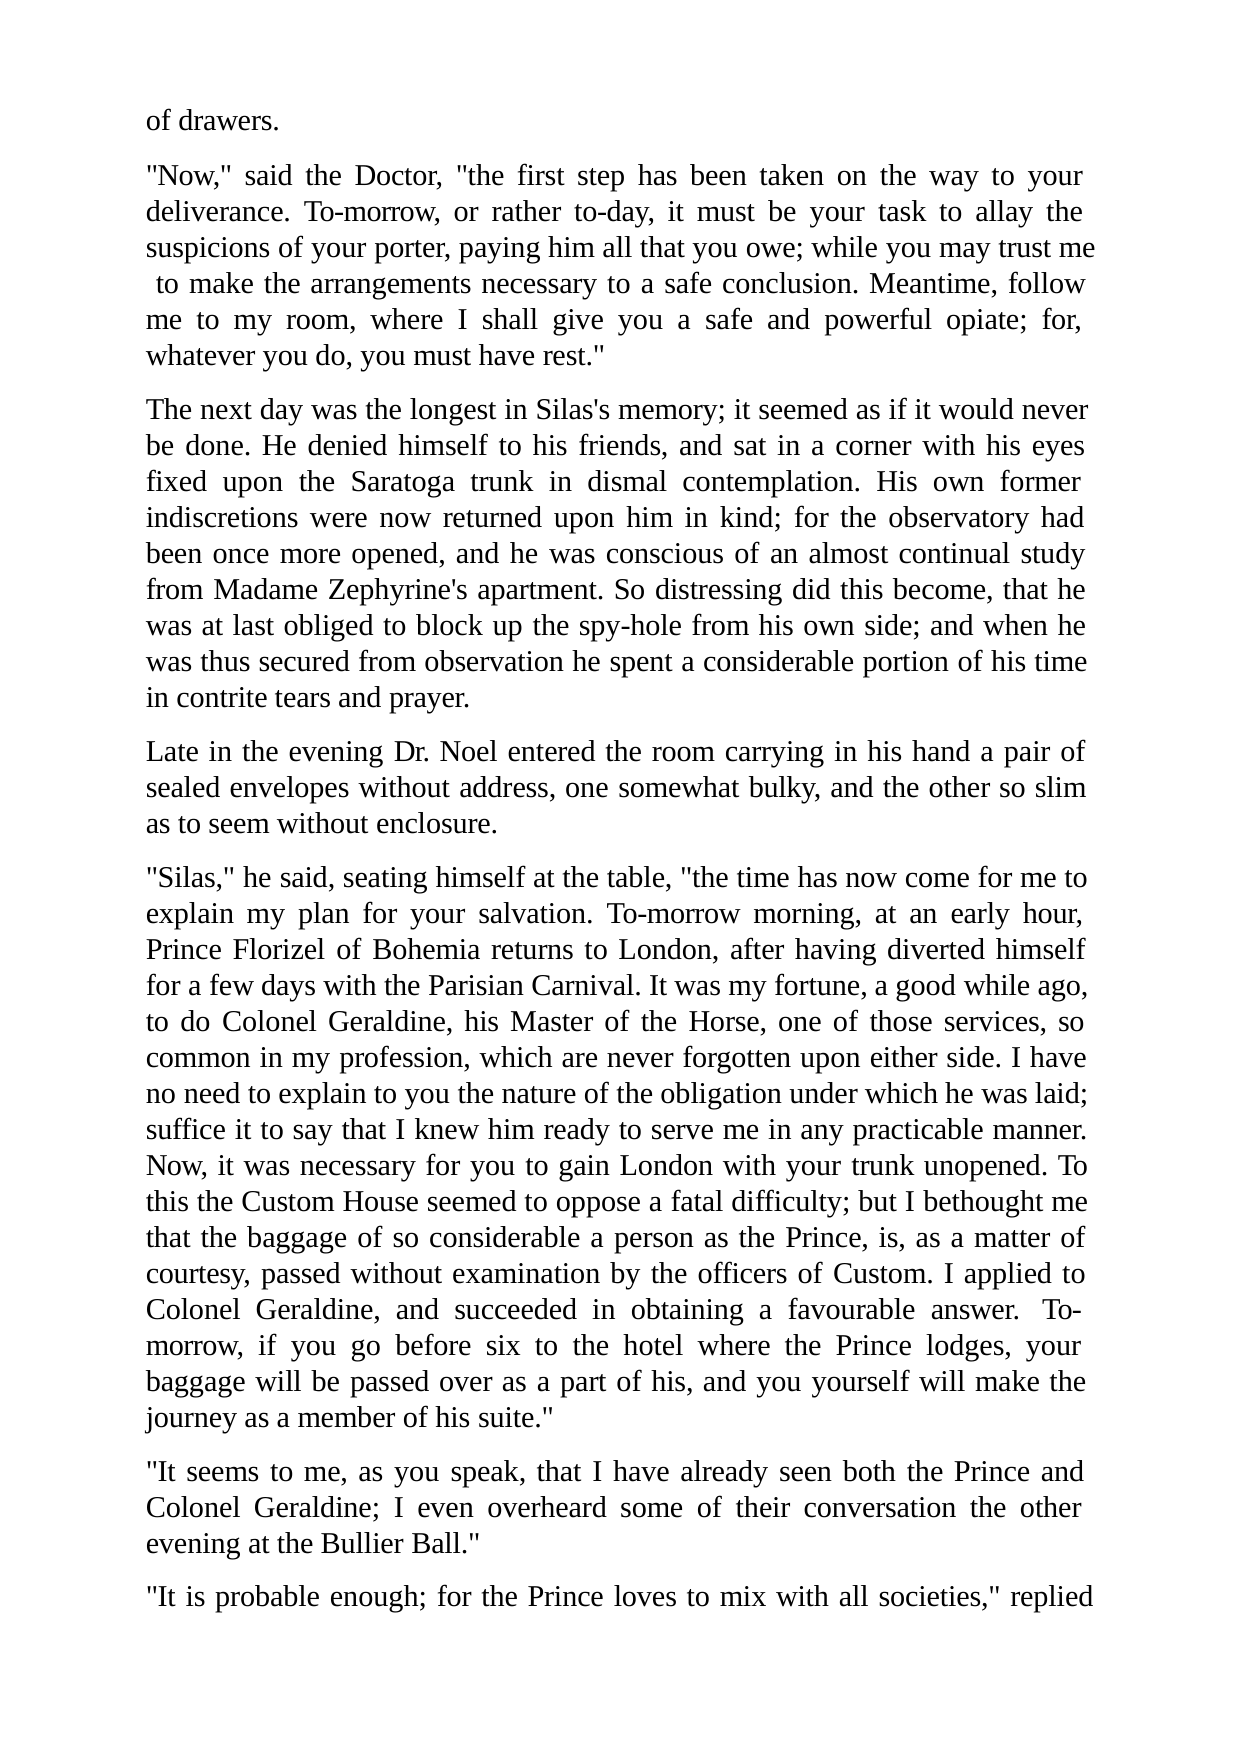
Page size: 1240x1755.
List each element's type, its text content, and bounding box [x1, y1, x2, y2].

text_box of drawers. "Now," said the Doctor, "the first step has been taken on the way to your deliverance. To-morrow, or rather to-day, it must be your task to allay the suspicions of your porter, paying him all that you owe; while you may trust me to make the arrangements necessary to a safe conclusion. Meantime, follow me to my room, where I shall give you a safe and powerful opiate; for, whatever you do, you must have rest." The next day was the longest in Silas's memory; it seemed as if it would never be done. He denied himself to his friends, and sat in a corner with his eyes fixed upon the Saratoga trunk in dismal contemplation. His own former indiscretions were now returned upon him in kind; for the observatory had been once more opened, and he was conscious of an almost continual study from Madame Zephyrine's apartment. So distressing did this become, that he was at last obliged to block up the spy-hole from his own side; and when he was thus secured from observation he spent a considerable portion of his time in contrite tears and prayer. Late in the evening Dr. Noel entered the room carrying in his hand a pair of sealed envelopes without address, one somewhat bulky, and the other so slim as to seem without enclosure. "Silas," he said, seating himself at the table, "the time has now come for me to explain my plan for your salvation. To-morrow morning, at an early hour, Prince Florizel of Bohemia returns to London, after having diverted himself for a few days with the Parisian Carnival. It was my fortune, a good while ago, to do Colonel Geraldine, his Master of the Horse, one of those services, so common in my profession, which are never forgotten upon either side. I have no need to explain to you the nature of the obligation under which he was laid; suffice it to say that I knew him ready to serve me in any practicable manner. Now, it was necessary for you to gain London with your trunk unopened. To this the Custom House seemed to oppose a fatal difficulty; but I bethought me that the baggage of so considerable a person as the Prince, is, as a matter of courtesy, passed without examination by the officers of Custom. I applied to Colonel Geraldine, and succeeded in obtaining a favourable answer. To- morrow, if you go before six to the hotel where the Prince lodges, your baggage will be passed over as a part of his, and you yourself will make the journey as a member of his suite." "It seems to me, as you speak, that I have already seen both the Prince and Colonel Geraldine; I even overheard some of their conversation the other evening at the Bullier Ball." "It is probable enough; for the Prince loves to mix with all societies," replied [143, 80, 1097, 1613]
